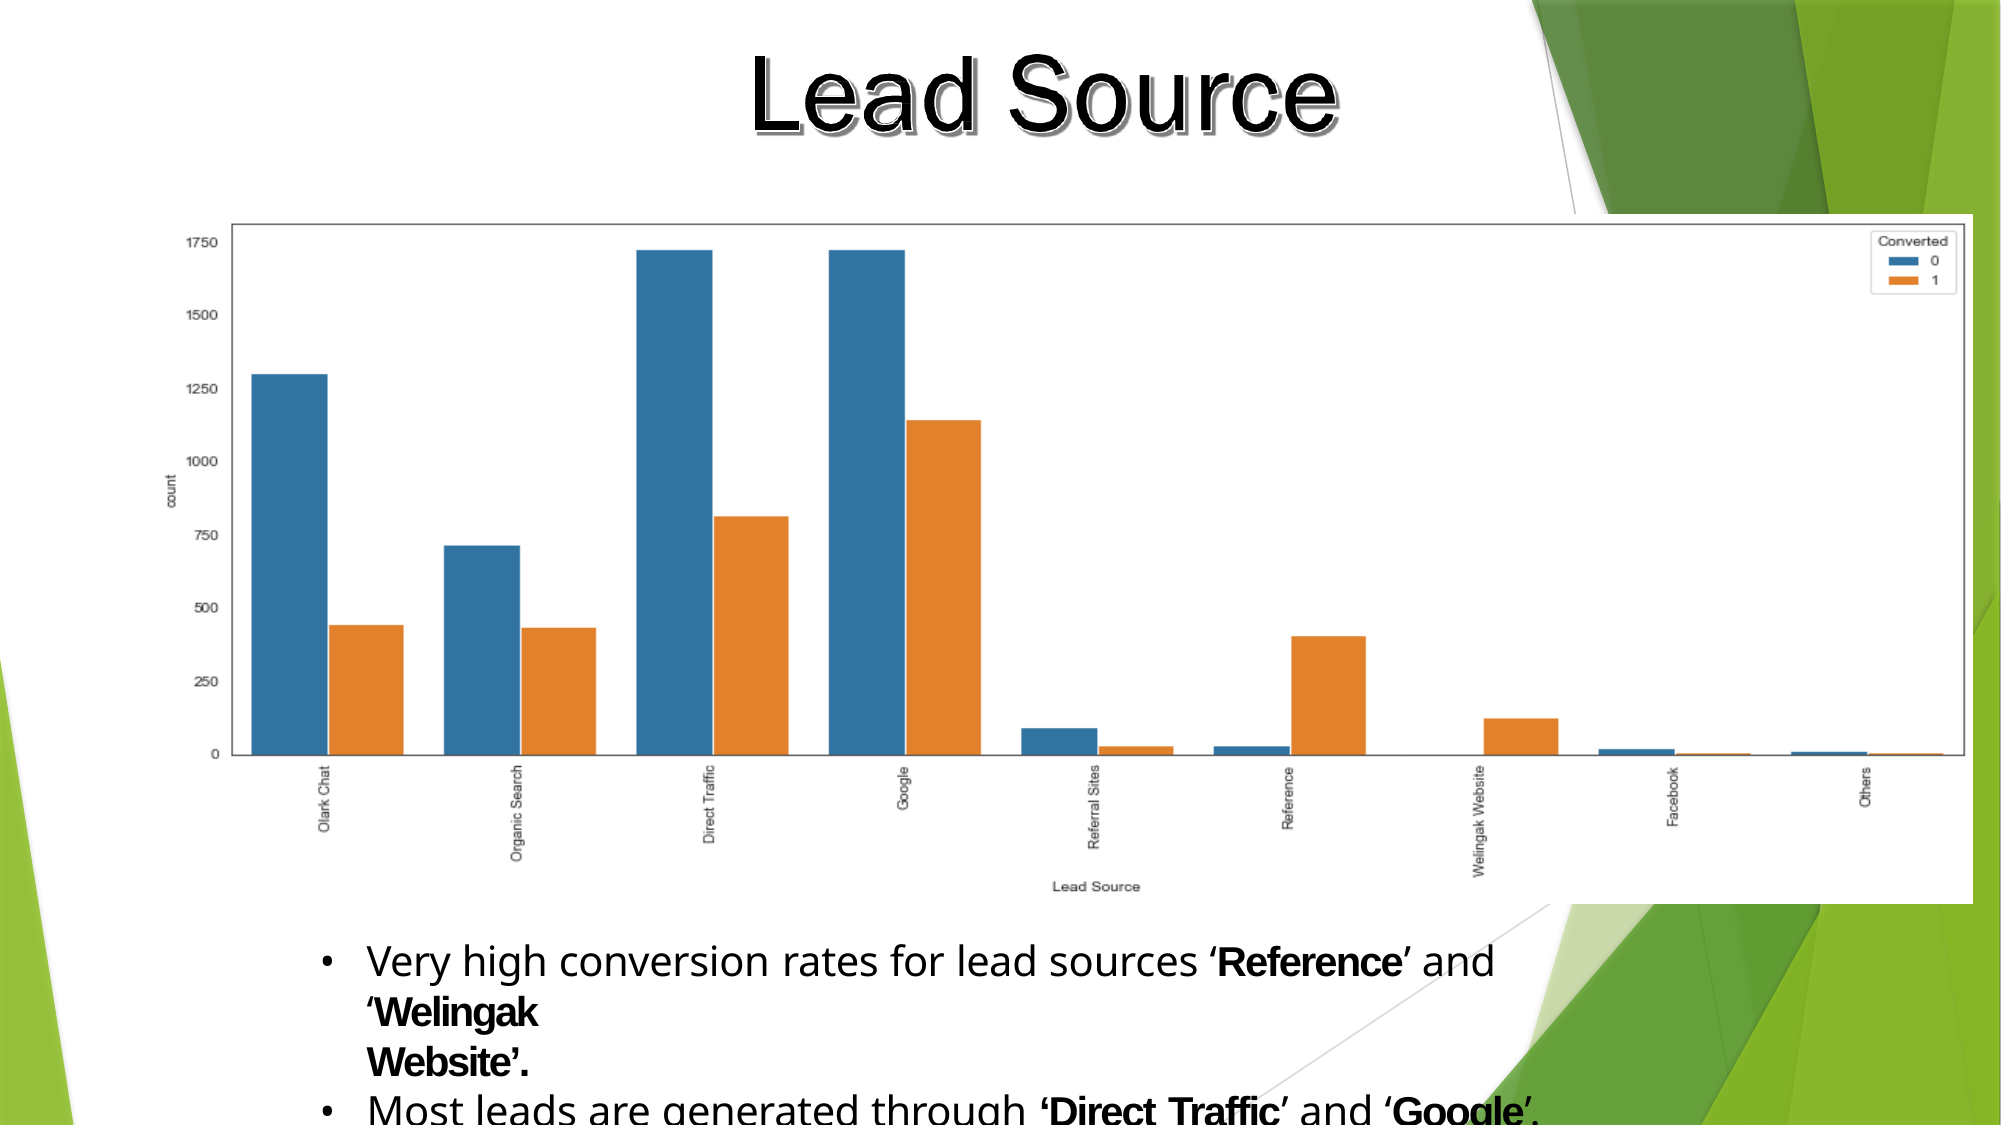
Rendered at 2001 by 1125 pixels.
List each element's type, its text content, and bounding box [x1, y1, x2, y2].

text_box Very high conversion rates for lead sources ‘Reference’ and ‘Welingak Website’. Most leads are generated through ‘Direct Traffic’ and ‘Google’. [317, 932, 1590, 1125]
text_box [1006, 52, 1343, 140]
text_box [752, 53, 980, 140]
picture [153, 213, 1973, 904]
